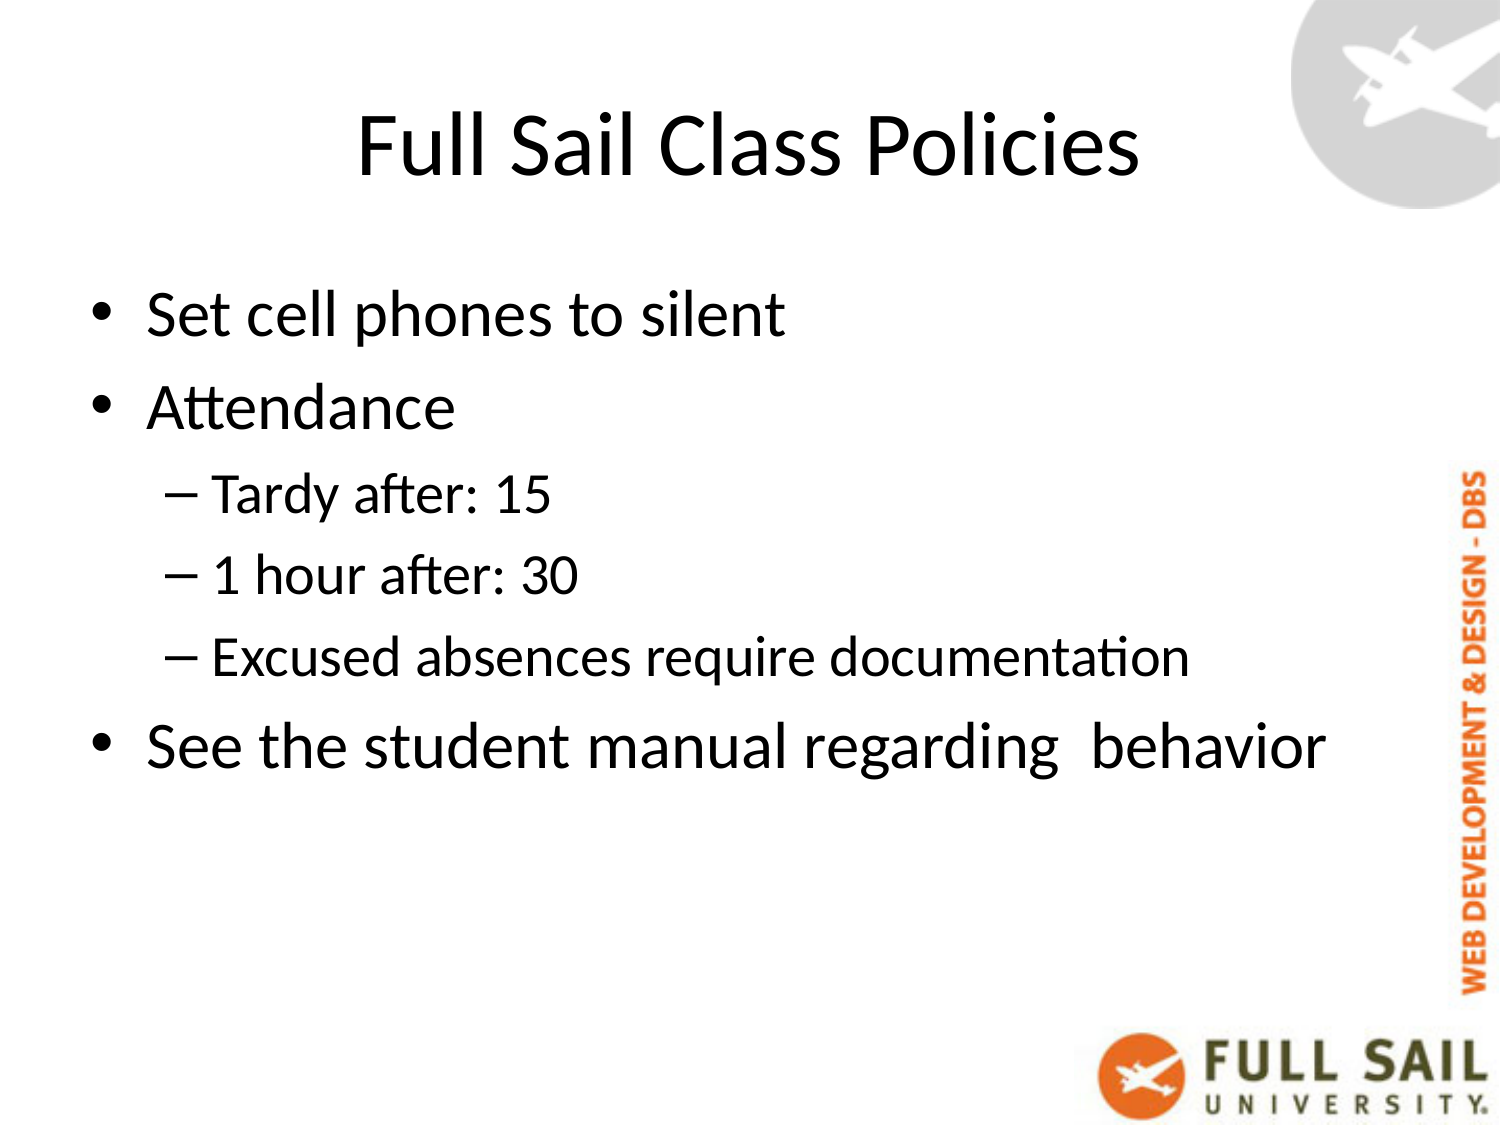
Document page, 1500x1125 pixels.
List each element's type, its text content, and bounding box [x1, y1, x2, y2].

picture [1074, 460, 1499, 1125]
picture [1291, 0, 1500, 209]
list Set cell phones to silent Attendance Tardy after: 15 1 hour after: 30 Excused absences require documentation See the student manual regarding behavior [75, 262, 1425, 1005]
title Full Sail Class Policies [75, 45, 1425, 233]
